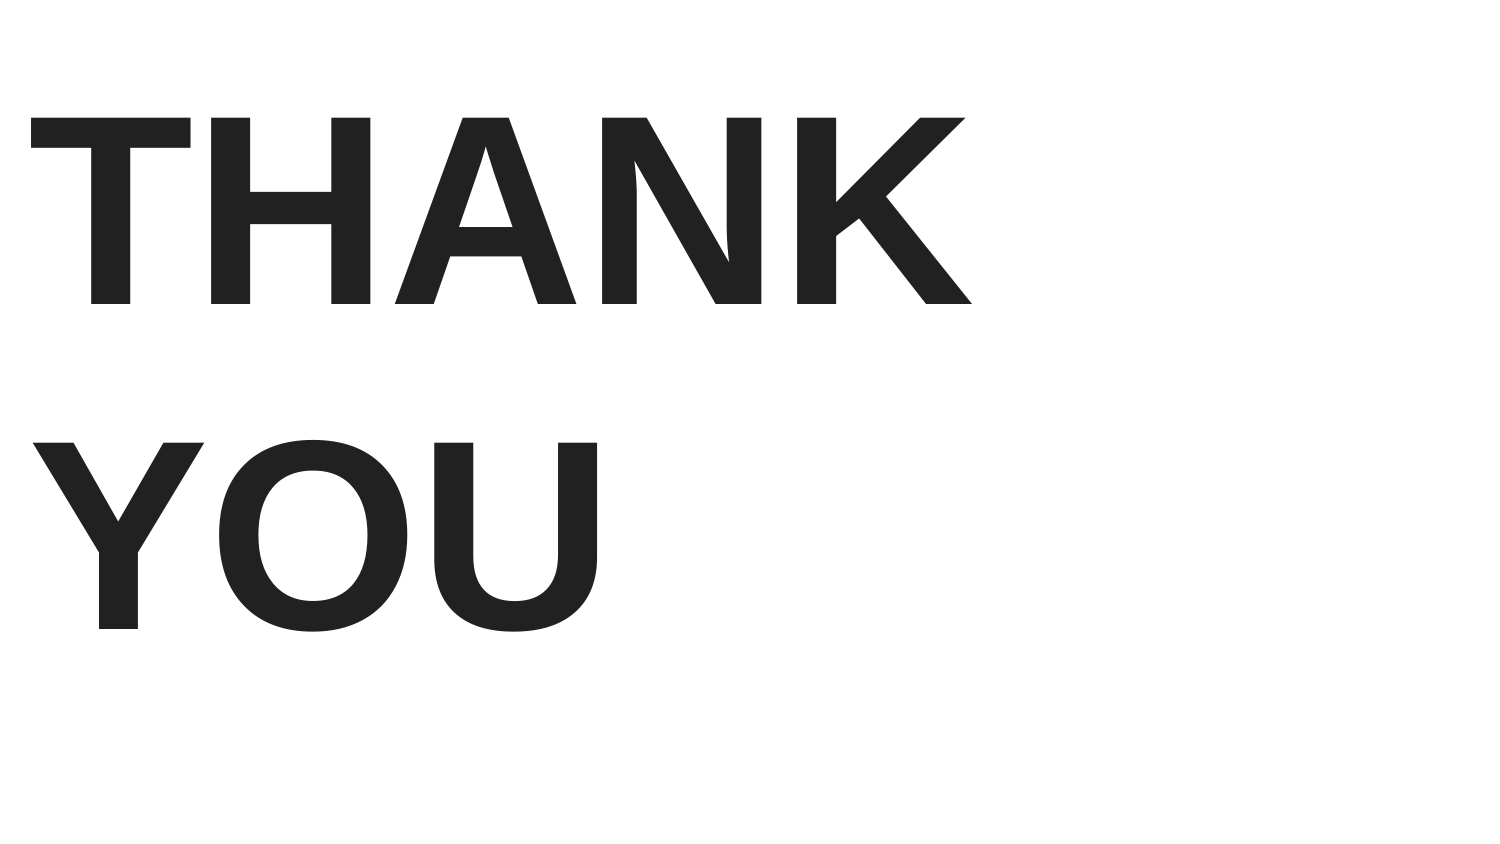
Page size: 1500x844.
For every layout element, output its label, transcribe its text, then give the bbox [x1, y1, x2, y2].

title THANK YOU [13, 18, 1500, 844]
